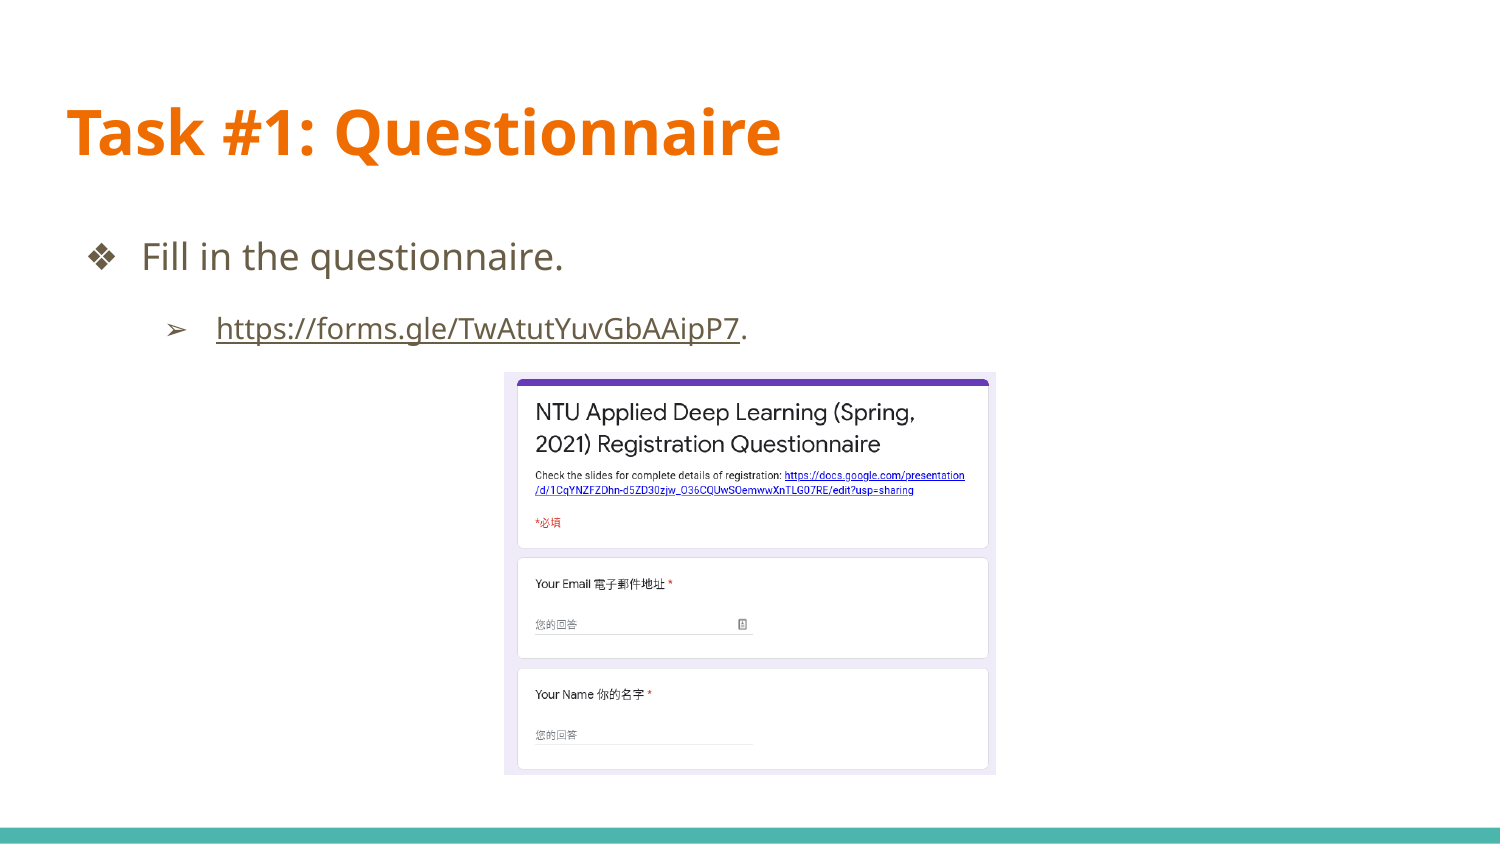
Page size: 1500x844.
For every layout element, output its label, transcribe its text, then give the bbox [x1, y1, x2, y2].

title Task #1: Questionnaire [51, 72, 1449, 189]
picture [504, 371, 996, 775]
list Fill in the questionnaire. https://forms.gle/TwAtutYuvGbAAipP7. [51, 207, 1449, 750]
